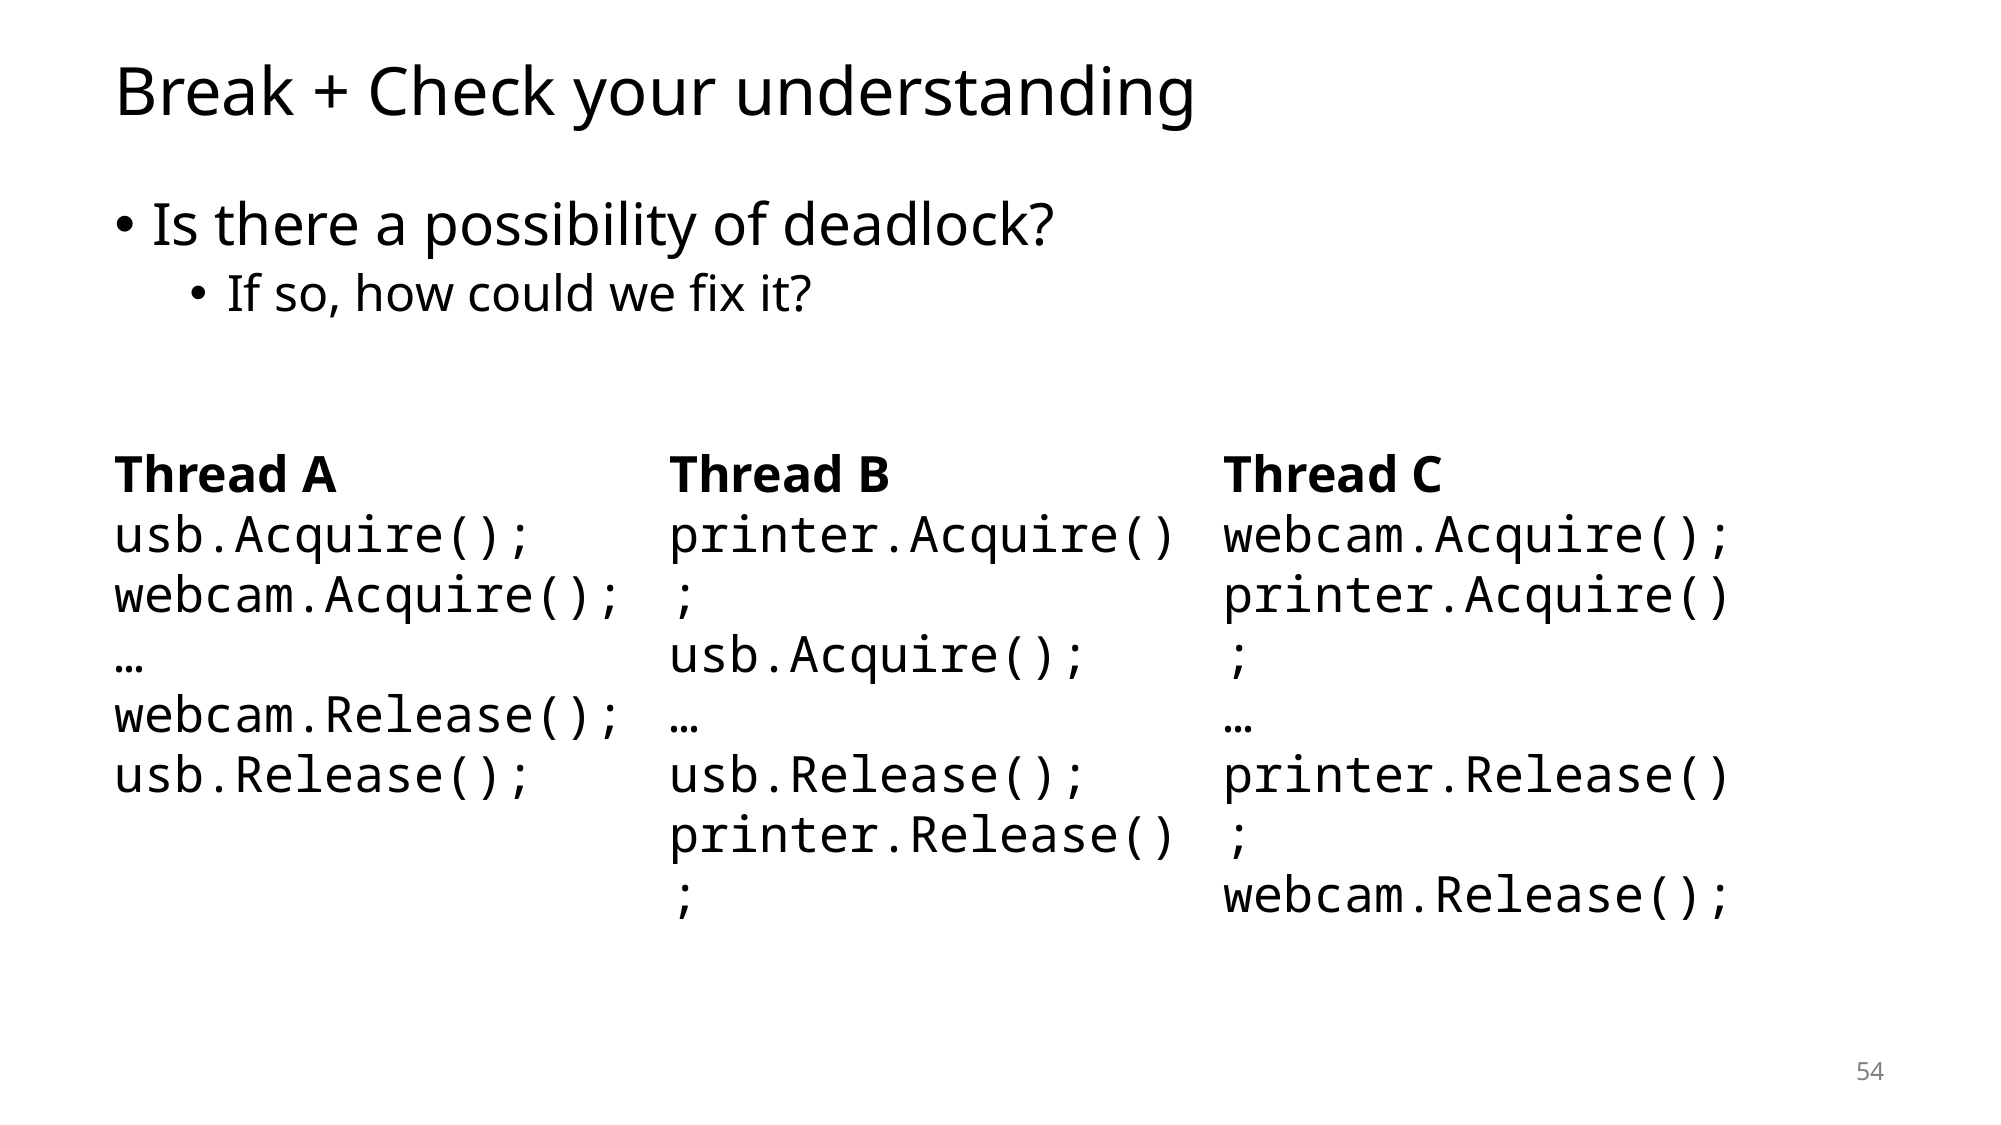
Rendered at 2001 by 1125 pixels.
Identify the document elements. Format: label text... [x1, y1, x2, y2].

text_box Thread C webcam.Acquire(); printer.Acquire(); … printer.Release(); webcam.Release(); [1209, 434, 1764, 930]
slide_number 54 [1749, 1042, 1900, 1103]
title Break + Check your understanding [99, 37, 1900, 150]
list Is there a possibility of deadlock? If so, how could we fix it? [99, 187, 1900, 1013]
text_box Thread A usb.Acquire(); webcam.Acquire(); … webcam.Release(); usb.Release(); [99, 434, 654, 810]
text_box Thread B printer.Acquire(); usb.Acquire(); … usb.Release(); printer.Release(); [654, 434, 1209, 930]
